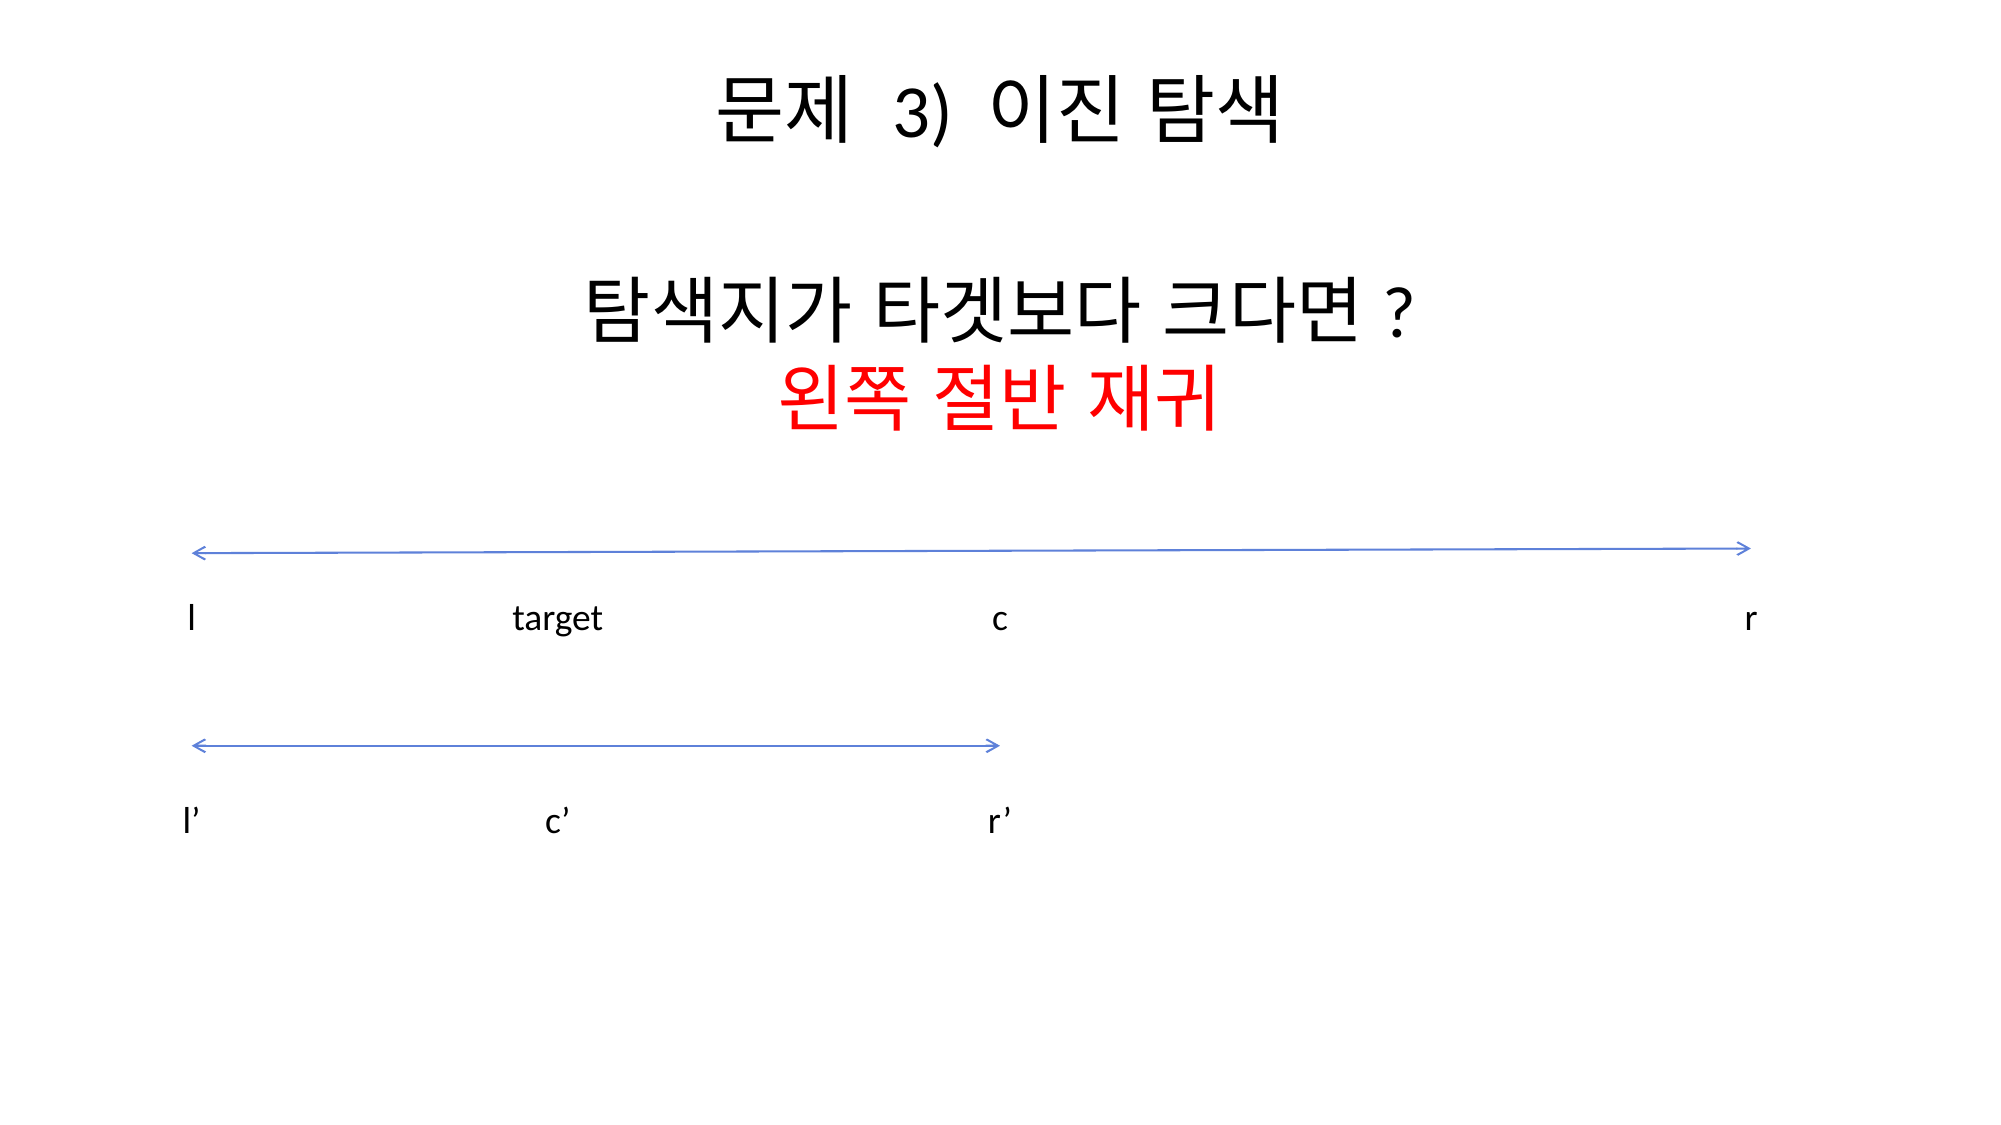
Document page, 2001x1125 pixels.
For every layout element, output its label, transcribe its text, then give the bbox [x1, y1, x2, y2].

title 문제 3) 이진 탐색 [99, 60, 1900, 155]
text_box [191, 547, 1752, 554]
text_box c’ [501, 788, 615, 849]
text_box l’ [135, 788, 249, 849]
text_box r’ [943, 788, 1057, 849]
text_box l [135, 585, 249, 646]
text_box 탐색지가 타겟보다 크다면? 왼쪽 절반 재귀 [346, 257, 1654, 447]
text_box c [943, 585, 1057, 646]
text_box target [452, 585, 663, 646]
text_box r [1694, 585, 1808, 646]
